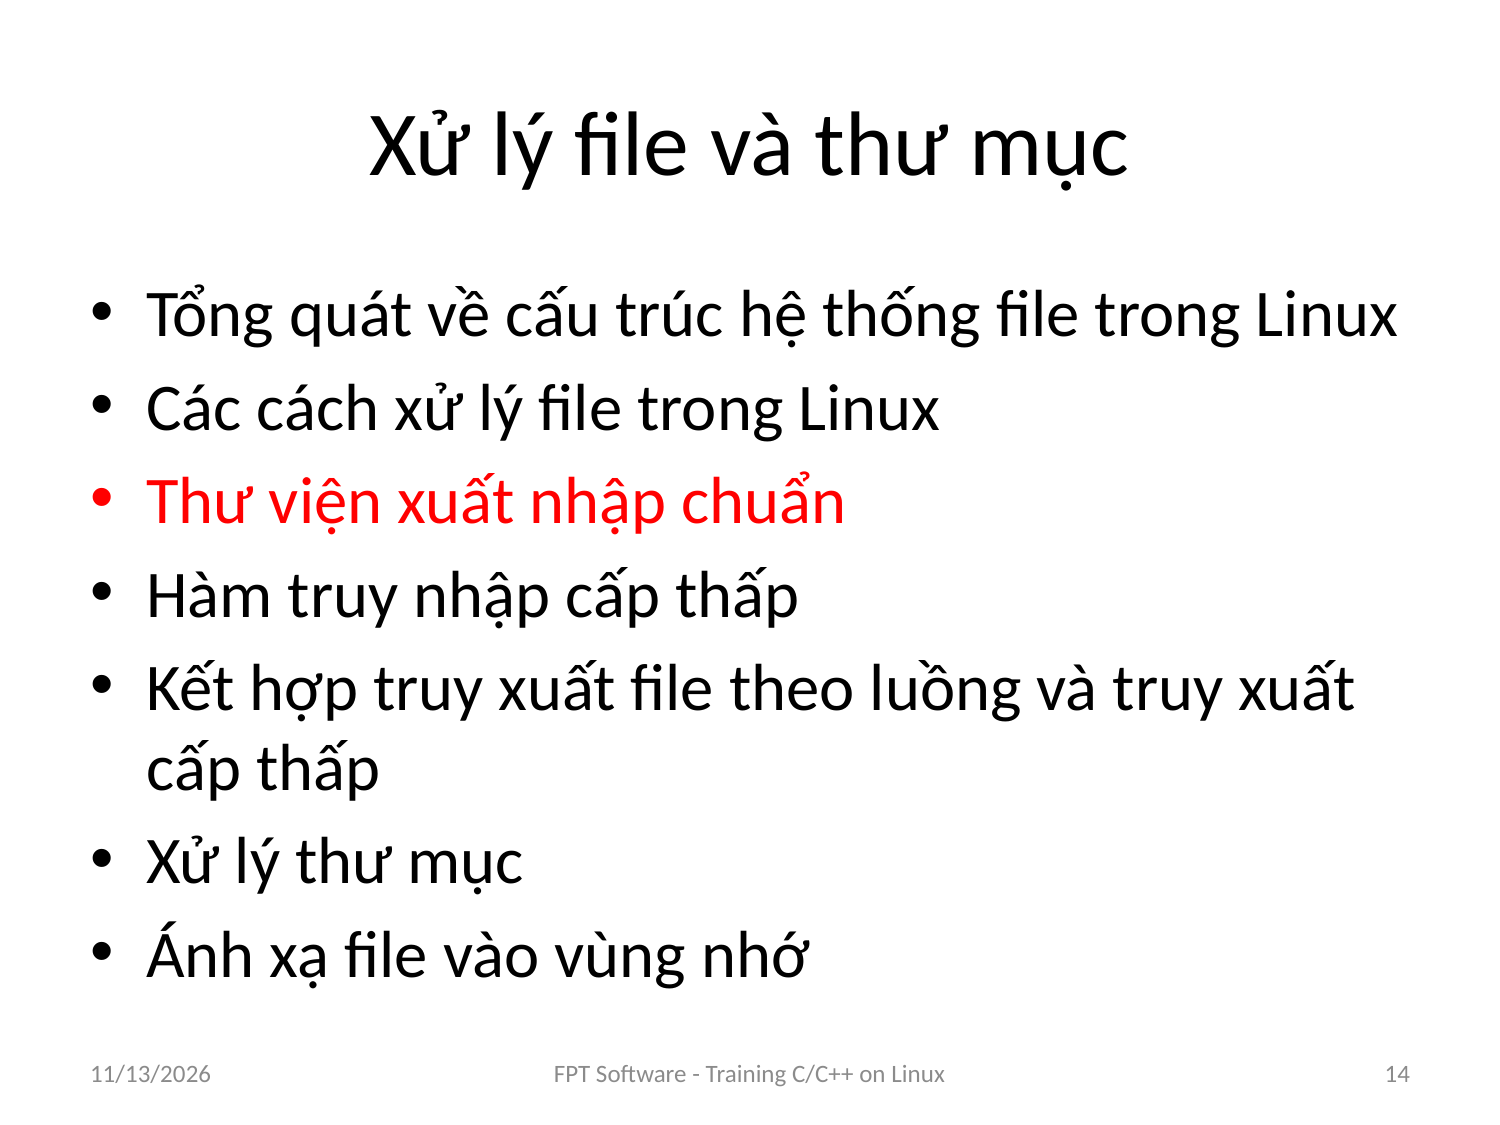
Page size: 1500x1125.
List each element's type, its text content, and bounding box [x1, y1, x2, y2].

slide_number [75, 1042, 425, 1103]
title Xử lý file và thư mục [75, 45, 1425, 233]
slide_number 14 [1074, 1042, 1425, 1103]
list Tổng quát về cấu trúc hệ thống file trong Linux Các cách xử lý file trong Linux Thư viện xuất nhập chuẩn Hàm truy nhập cấp thấp Kết hợp truy xuất file theo luồng và truy xuất cấp thấp Xử lý thư mục Ánh xạ file vào vùng nhớ [75, 262, 1425, 1005]
footer FPT Software - Training C/C++ on Linux [512, 1042, 988, 1103]
